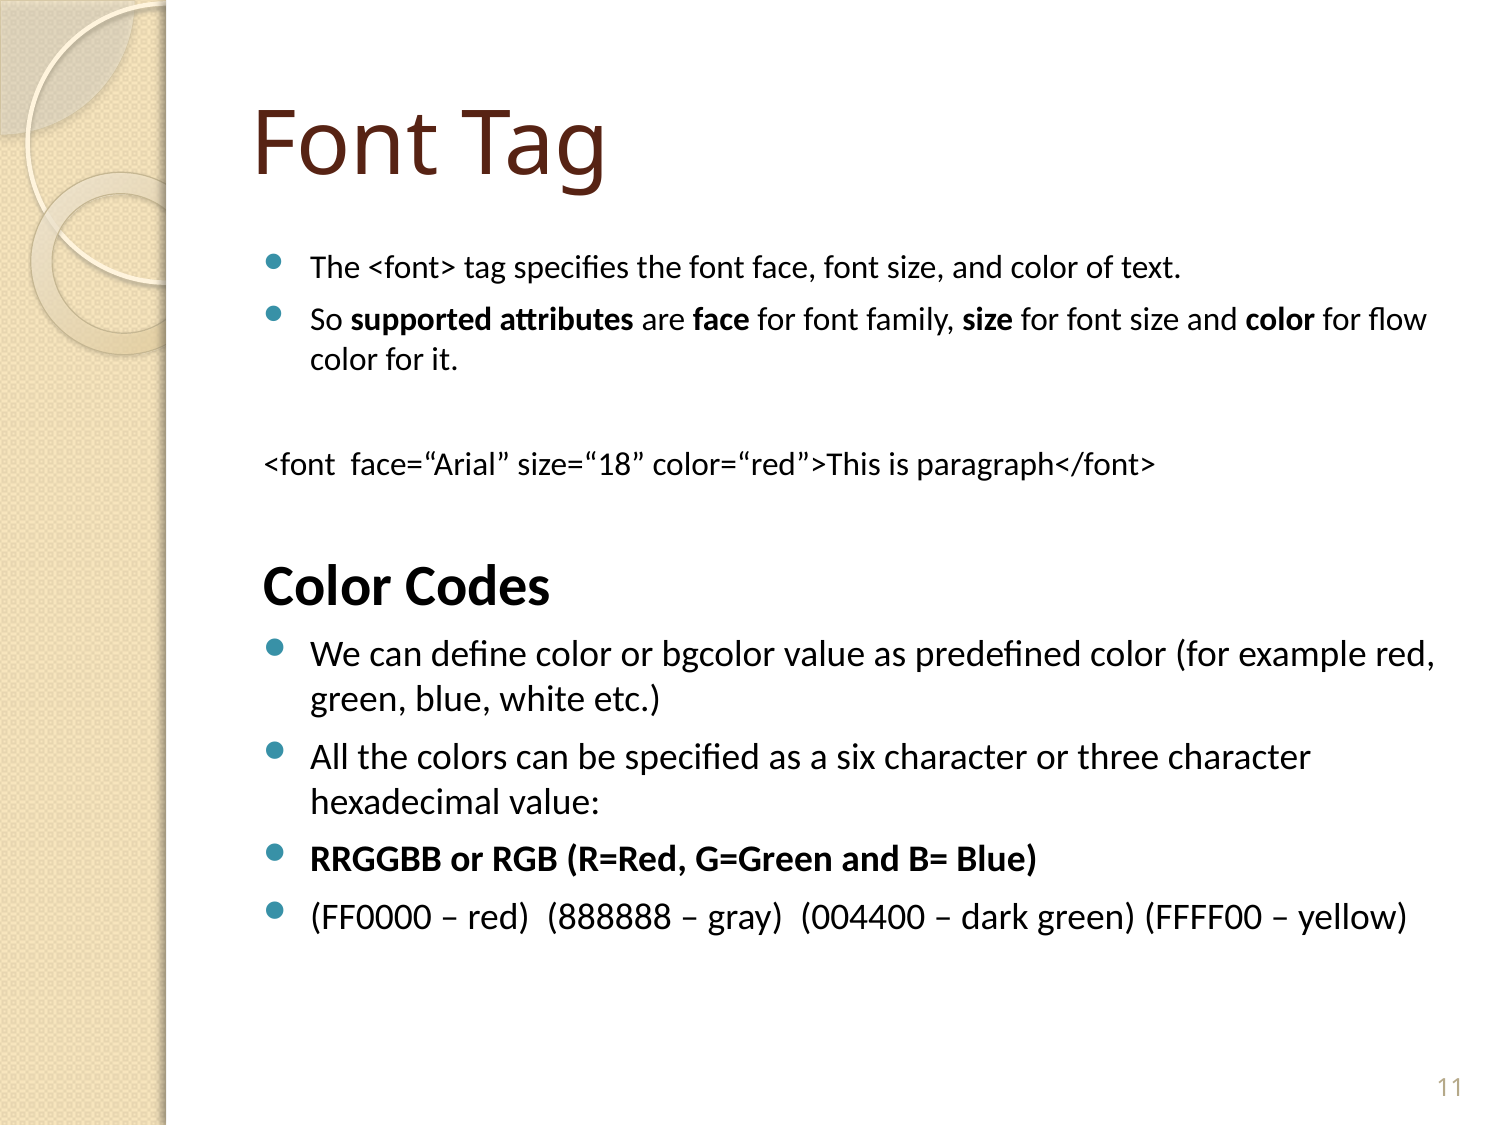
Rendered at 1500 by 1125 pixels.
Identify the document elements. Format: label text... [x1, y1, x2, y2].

title Font Tag [235, 45, 1466, 233]
slide_number 11 [1413, 1034, 1488, 1113]
list The <font> tag specifies the font face, font size, and color of text. So supported attributes are face for font family, size for font size and color for flow color for it. <font face=“Arial” size=“18” color=“red”>This is paragraph</font> Color Codes We can define color or bgcolor value as predefined color (for example red, green, blue, white etc.) All the colors can be specified as a six character or three character hexadecimal value: RRGGBB or RGB (R=Red, G=Green and B= Blue) (FF0000 – red) (888888 – gray) (004400 – dark green) (FFFF00 – yellow) [235, 237, 1466, 1025]
